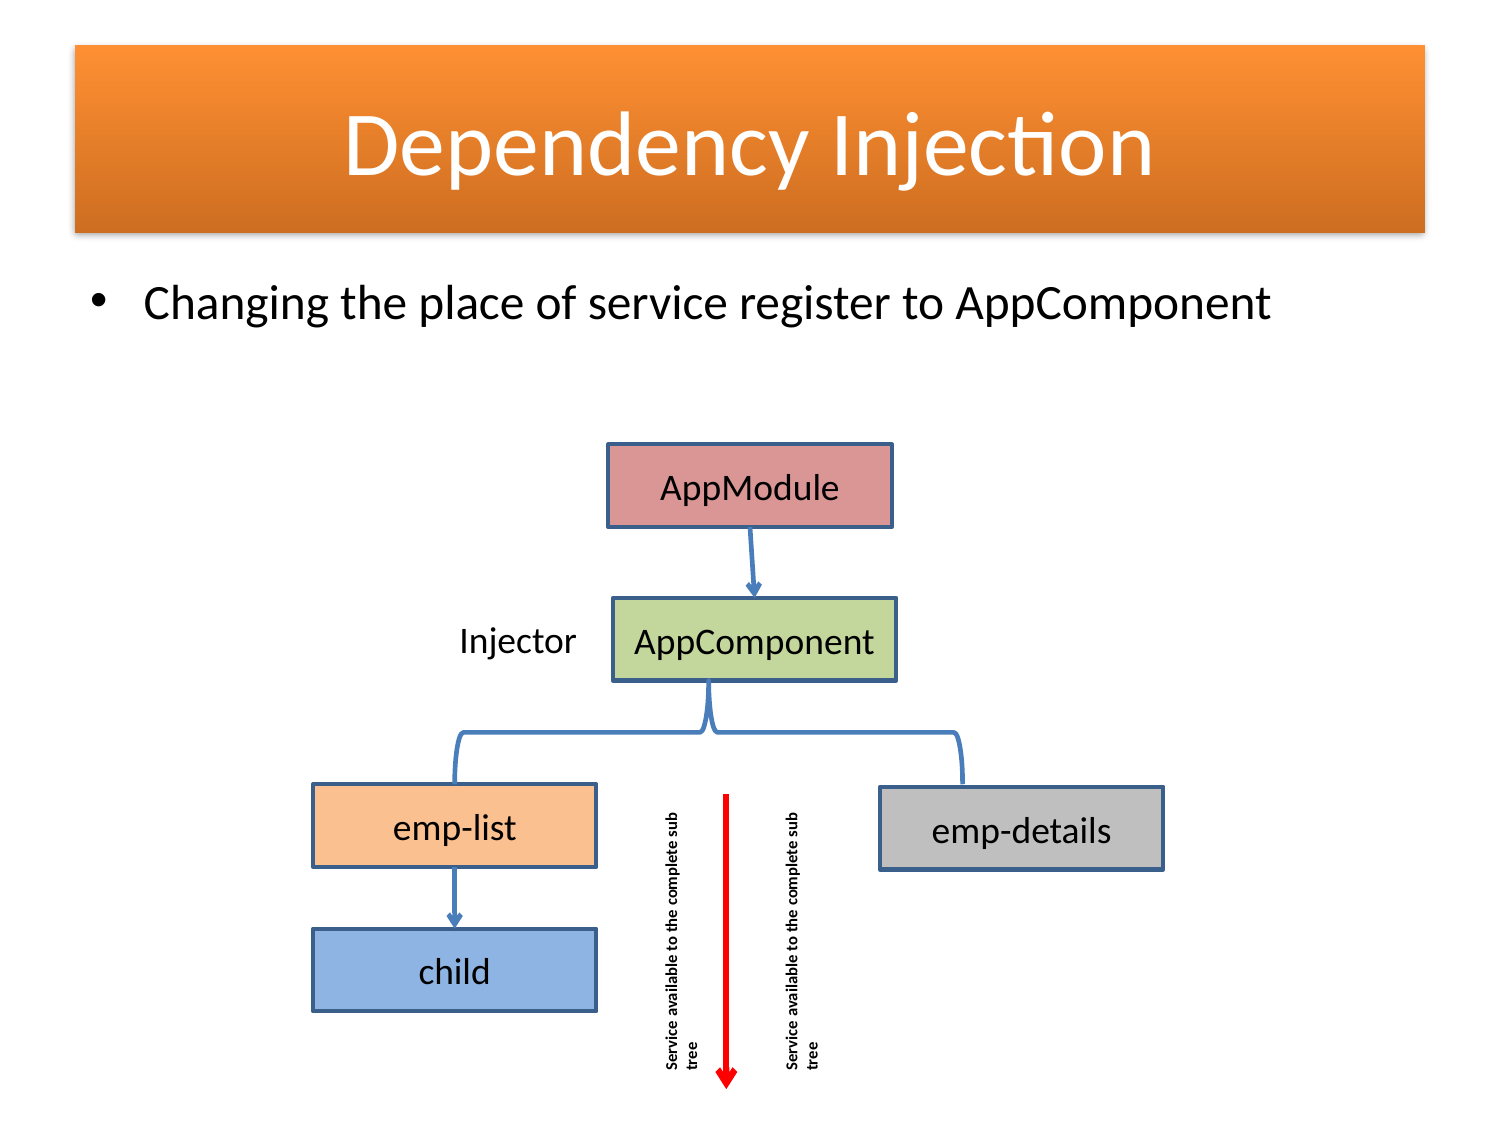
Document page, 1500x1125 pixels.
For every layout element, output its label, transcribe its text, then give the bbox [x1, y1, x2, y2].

text_box AppModule [606, 442, 894, 529]
text_box Injector [444, 608, 681, 669]
text_box child [311, 927, 598, 1013]
text_box [453, 679, 964, 785]
text_box Service available to the complete sub tree [653, 787, 708, 1086]
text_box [749, 526, 755, 599]
title Dependency Injection [75, 45, 1425, 233]
text_box AppComponent [611, 596, 898, 683]
text_box emp-details [878, 785, 1165, 872]
text_box Service available to the complete sub tree [773, 787, 829, 1086]
text_box emp-list [311, 782, 598, 869]
list Changing the place of service register to AppComponent [75, 262, 1425, 339]
